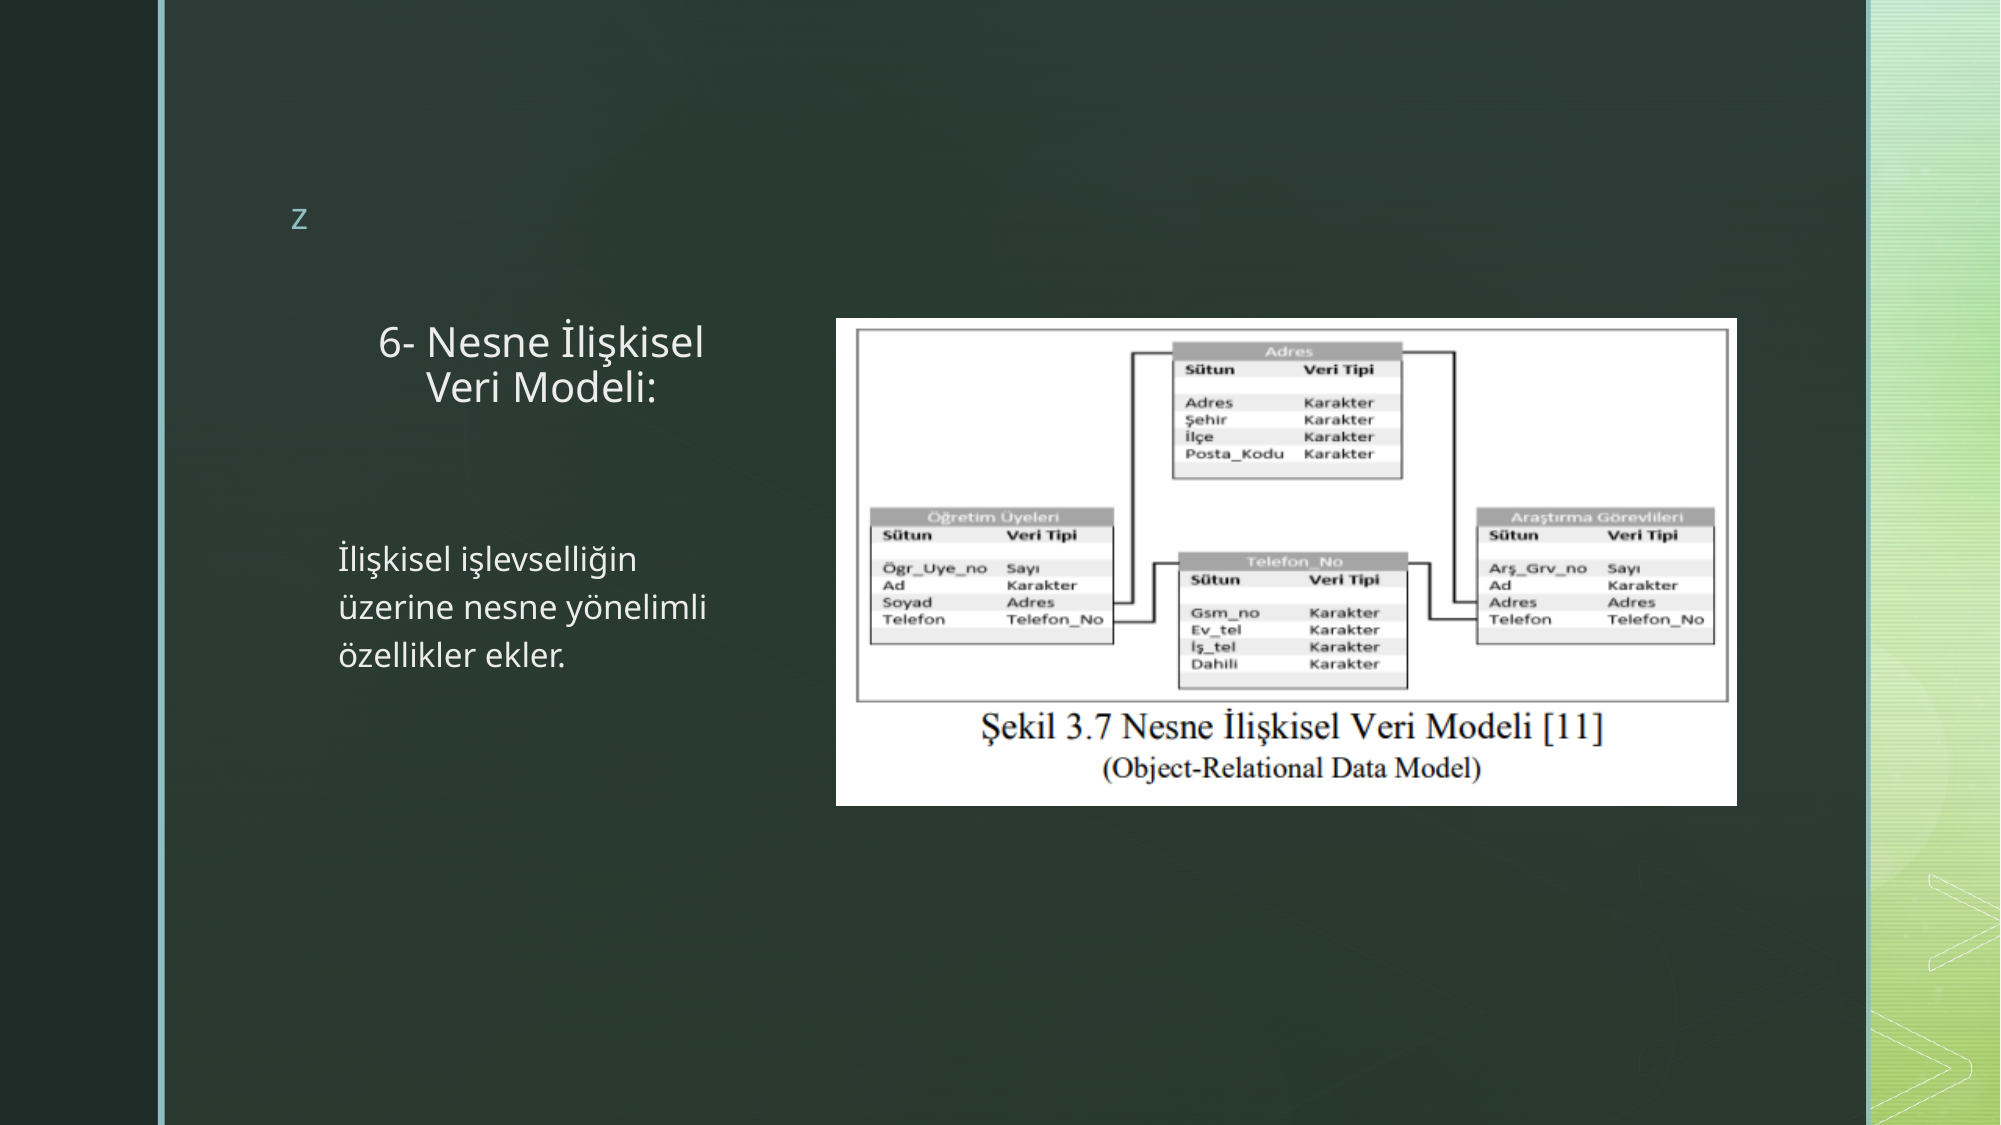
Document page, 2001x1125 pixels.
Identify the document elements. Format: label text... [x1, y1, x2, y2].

picture [1871, 0, 2001, 1125]
list İlişkisel işlevselliğin üzerine nesne yönelimli özellikler ekler. [323, 522, 761, 915]
title 6- Nesne İlişkisel Veri Modeli: [323, 210, 761, 522]
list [836, 318, 1737, 807]
